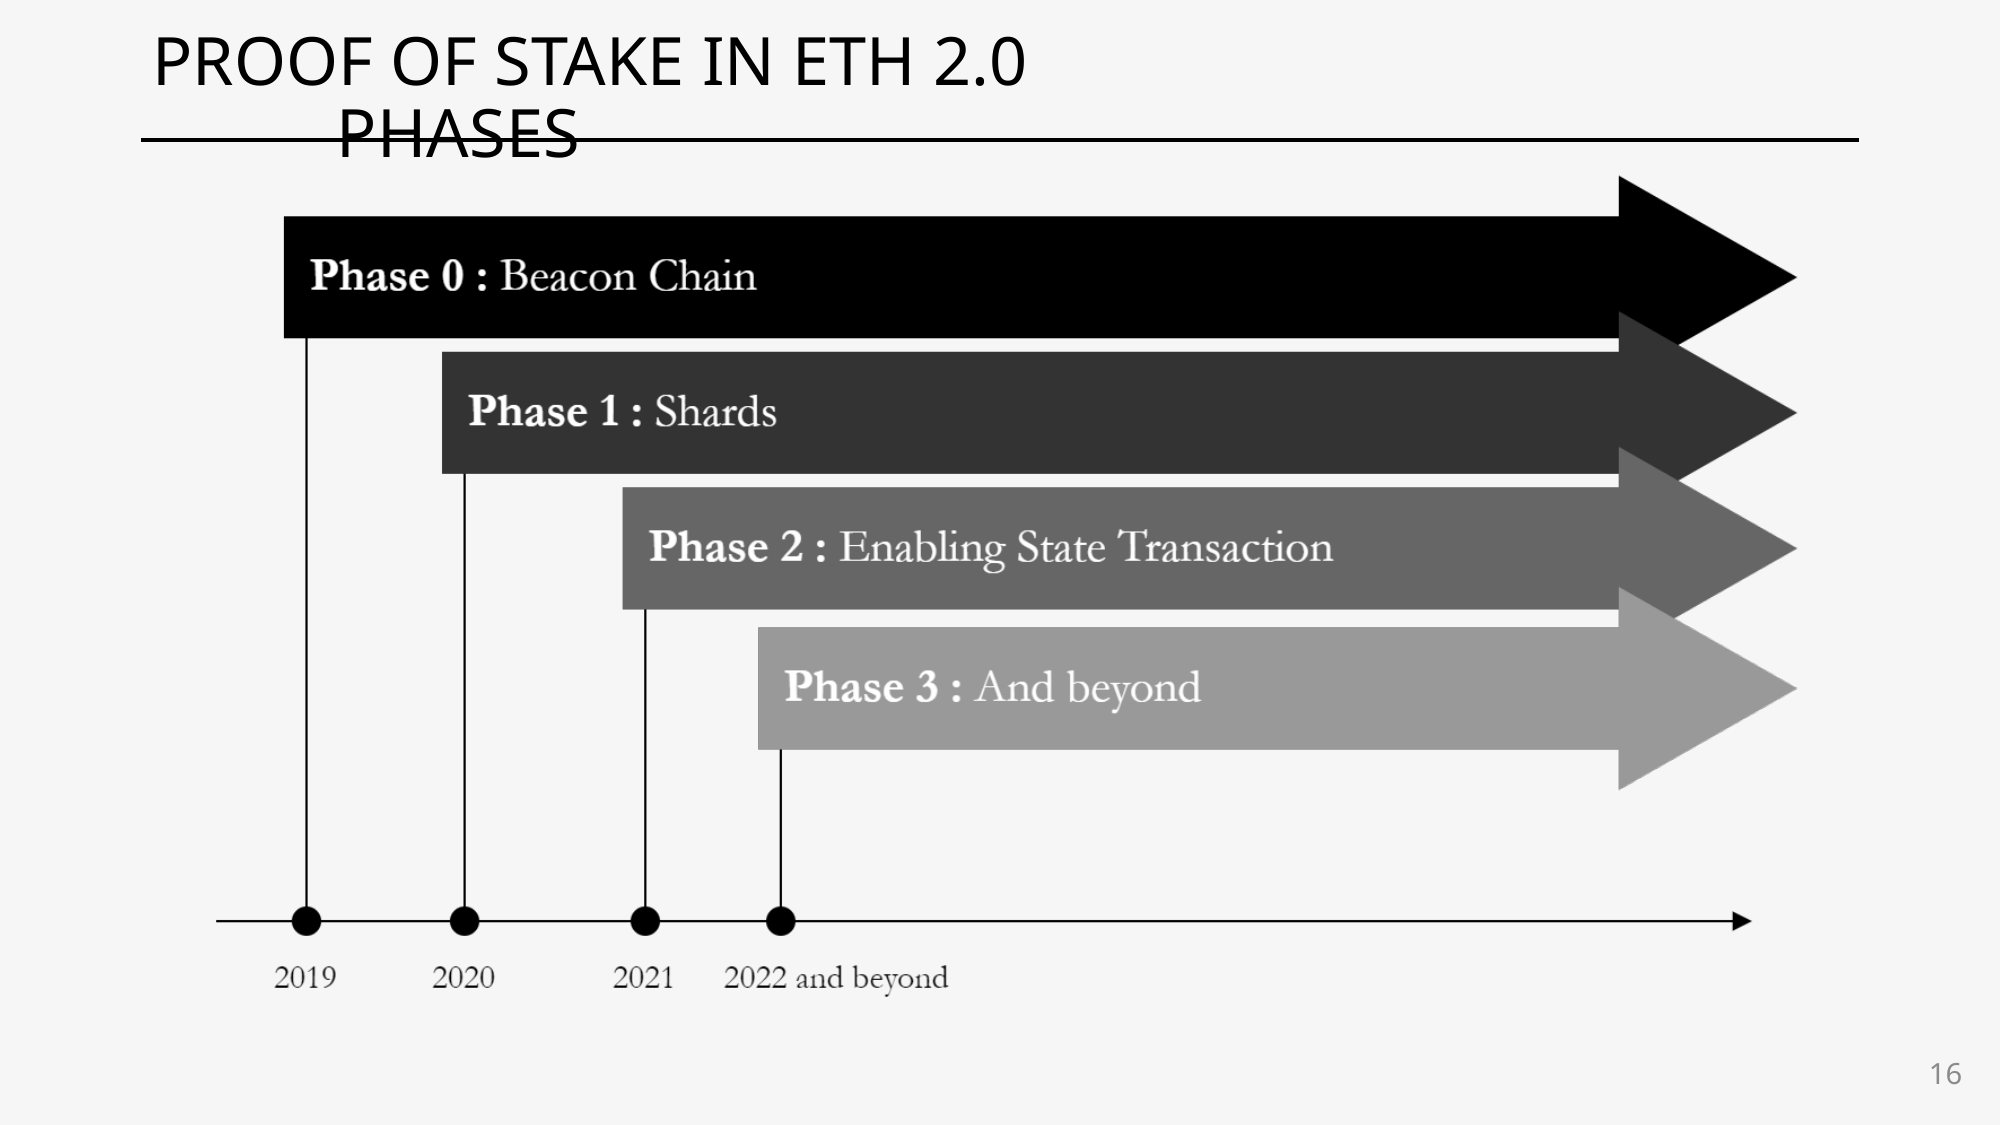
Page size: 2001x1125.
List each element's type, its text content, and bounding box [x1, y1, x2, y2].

slide_number 16 [1527, 1045, 1978, 1106]
picture [188, 161, 1812, 1024]
title PROOF OF STAKE IN ETH 2.0 PHASES [137, 59, 1863, 141]
